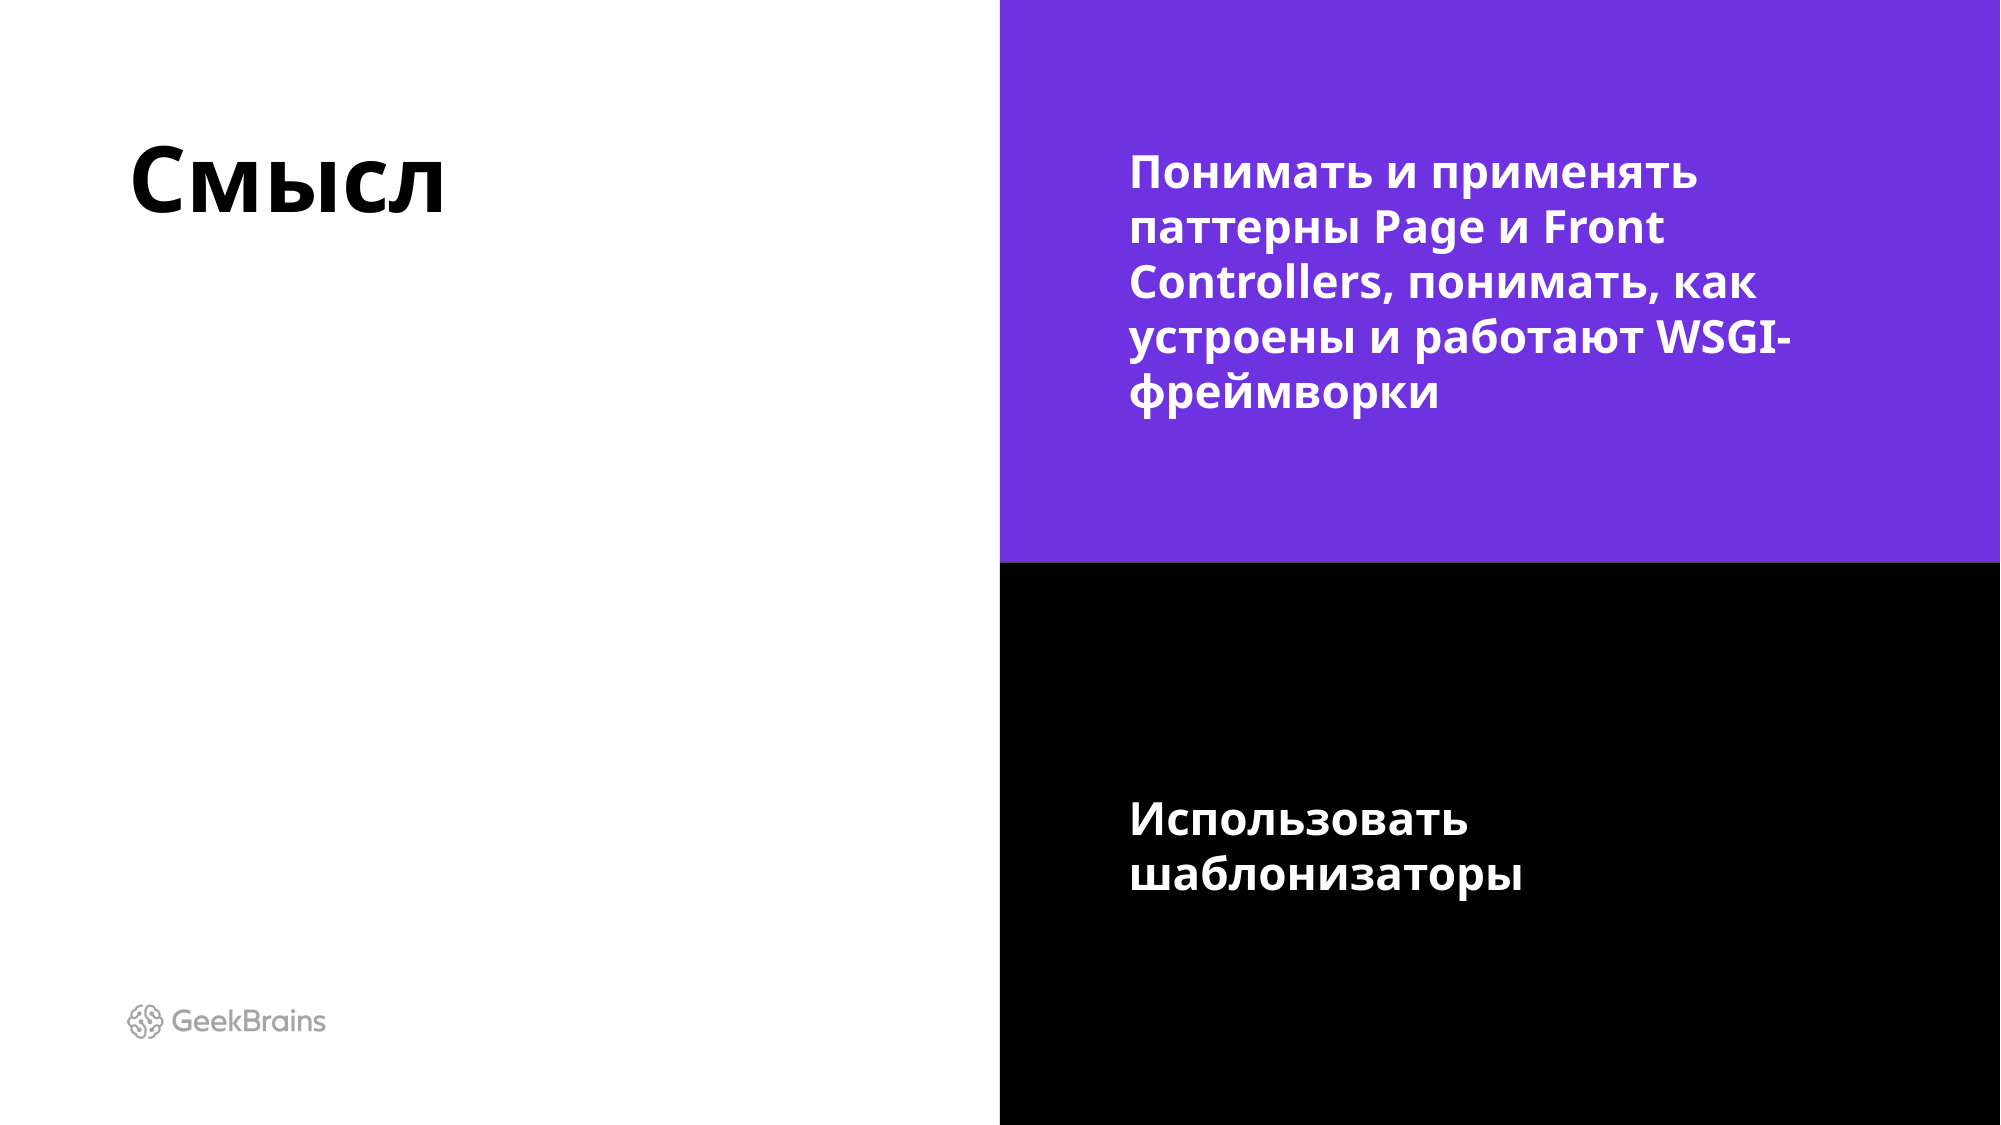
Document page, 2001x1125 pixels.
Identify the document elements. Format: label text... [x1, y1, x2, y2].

title Смысл [113, 113, 945, 1002]
subtitle Понимать и применять паттерны Page и Front Controllers, понимать, как устроены и работают WSGI-фреймворки [1113, 113, 1882, 448]
subtitle Использовать шаблонизаторы [1113, 677, 1882, 1012]
